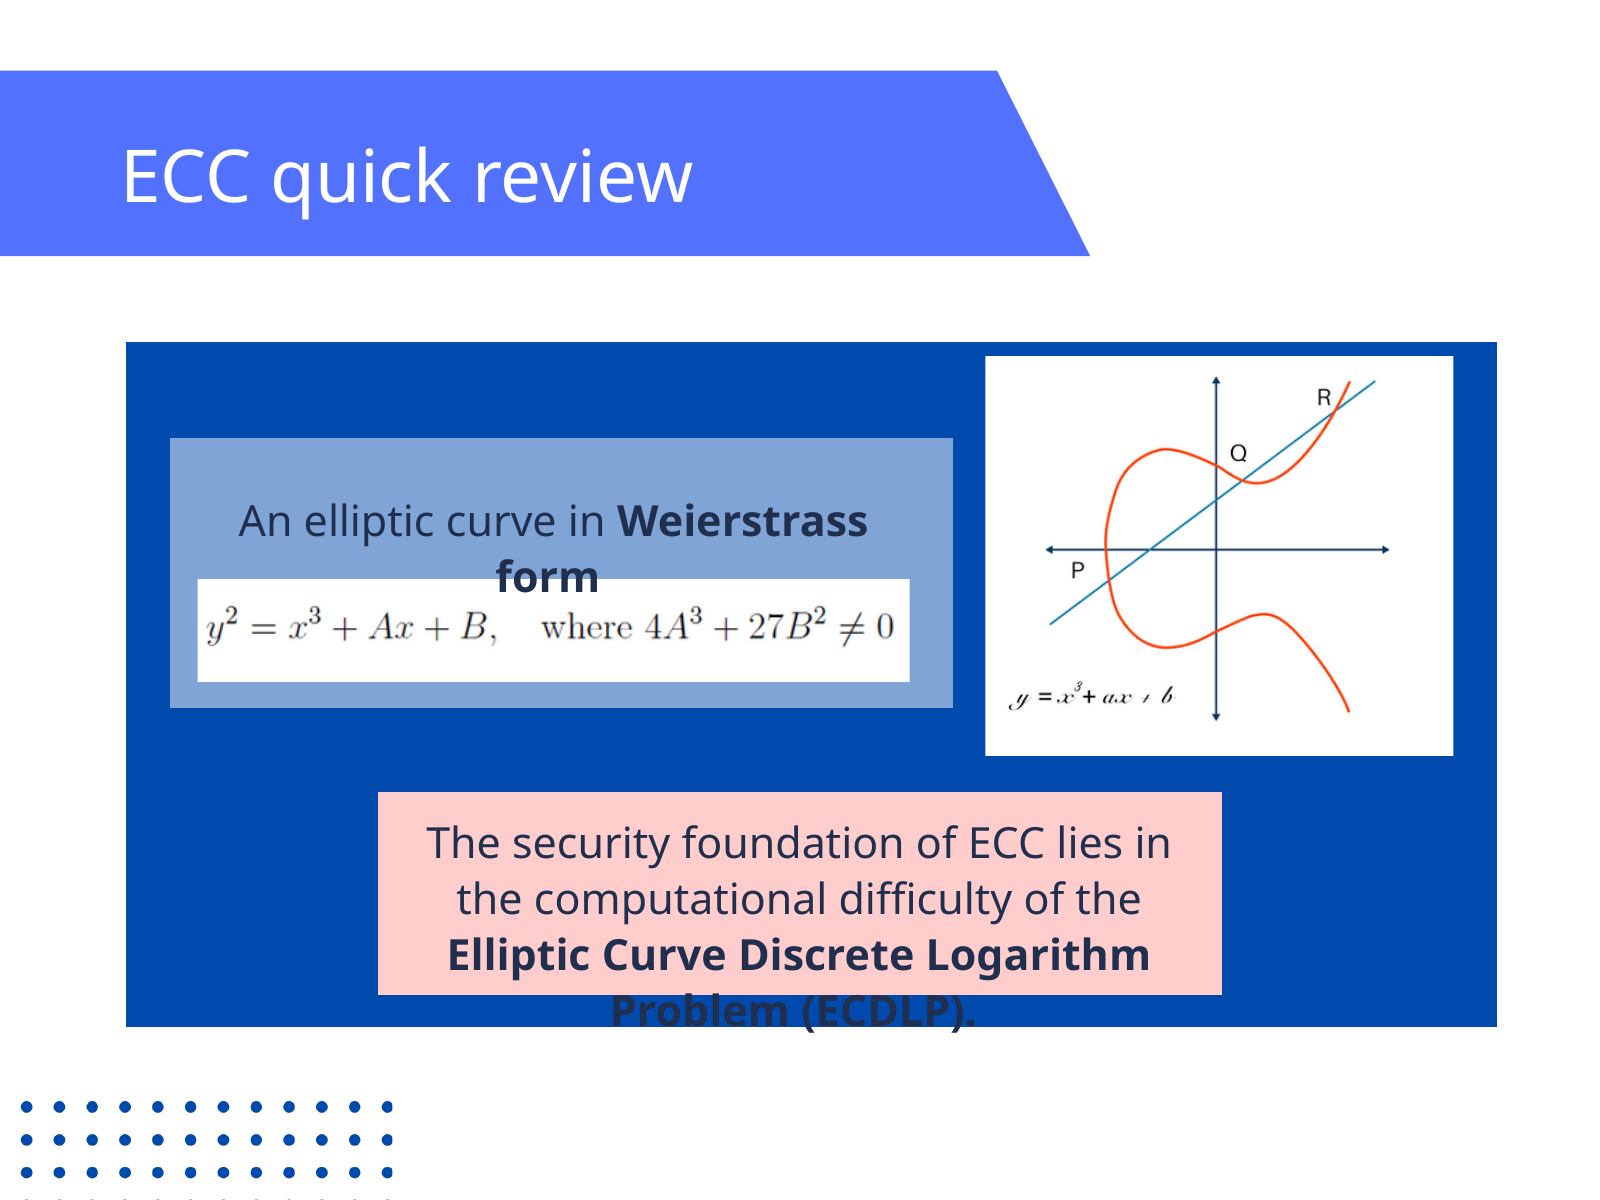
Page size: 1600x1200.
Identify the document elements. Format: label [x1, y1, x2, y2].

text_box [125, 341, 1497, 1028]
text_box [377, 791, 1223, 996]
text_box [169, 437, 954, 708]
text_box [0, 70, 1091, 257]
text_box [0, 1101, 393, 1200]
